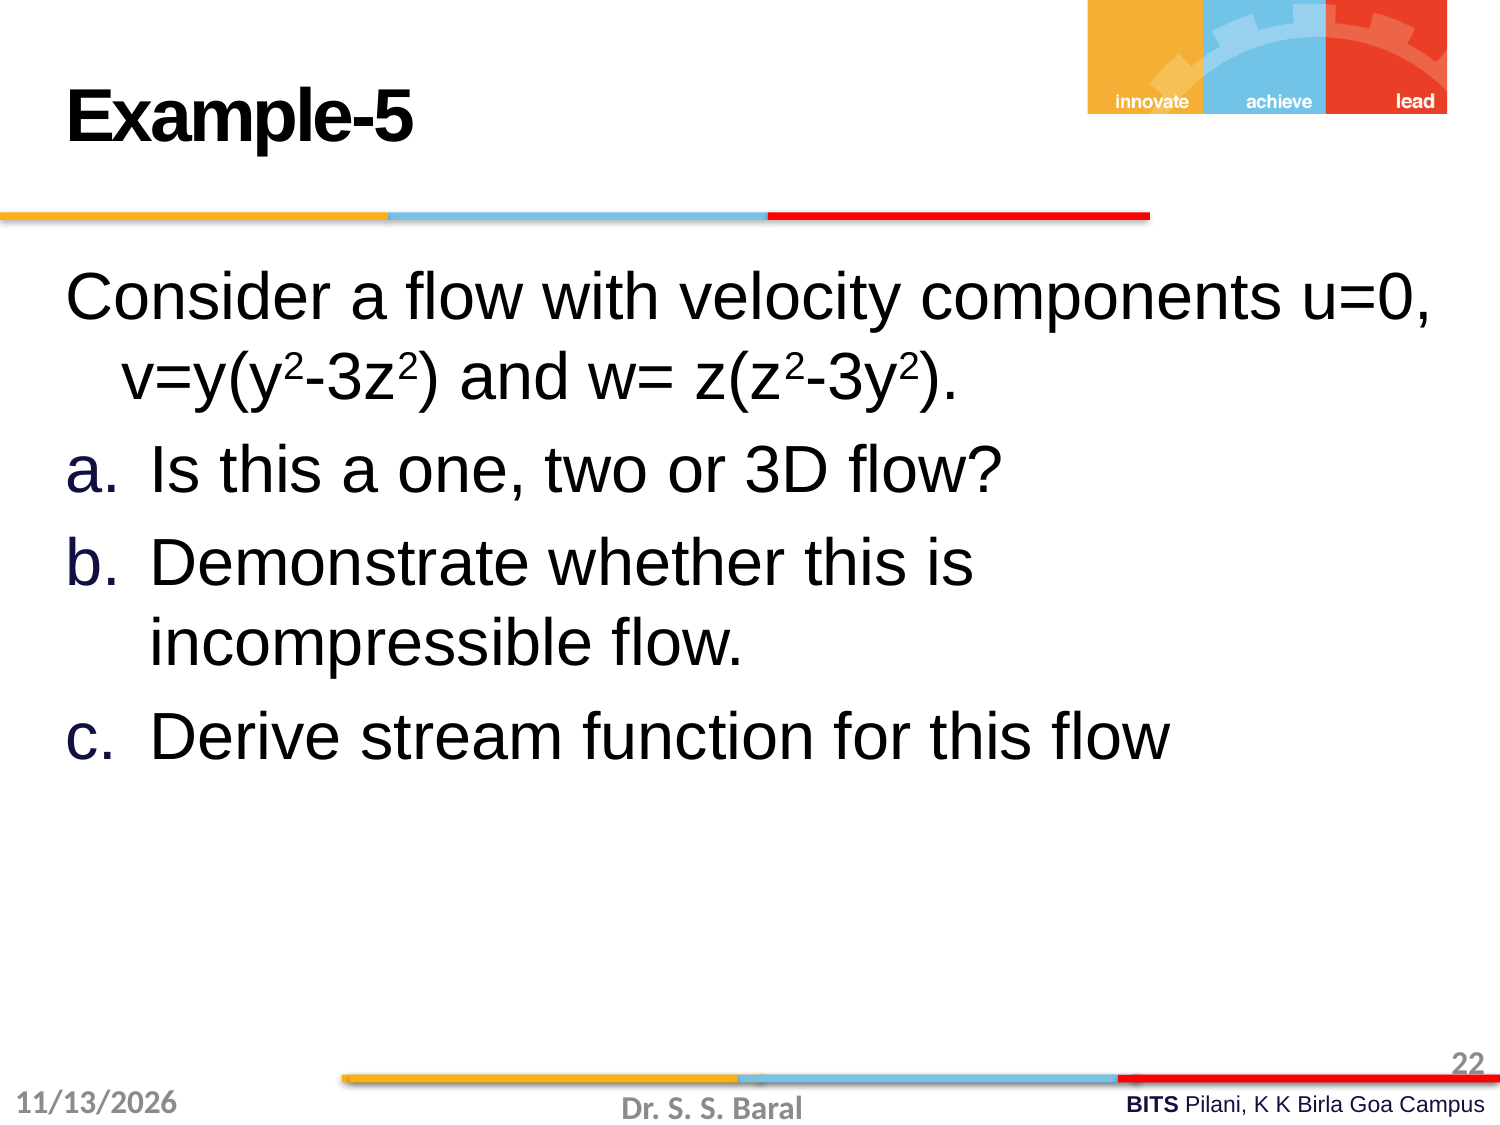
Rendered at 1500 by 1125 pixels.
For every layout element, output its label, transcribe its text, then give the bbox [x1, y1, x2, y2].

picture [1087, 0, 1448, 114]
footer Dr. S. S. Baral [512, 1087, 913, 1125]
list Example-5 [50, 24, 1088, 213]
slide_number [0, 1074, 225, 1125]
list Consider a flow with velocity components u=0, v=y(y2-3z2) and w= z(z2-3y2). Is this a one, two or 3D flow? Demonstrate whether this is incompressible flow. Derive stream function for this flow [50, 245, 1450, 1025]
slide_number 22 [1387, 1037, 1500, 1085]
